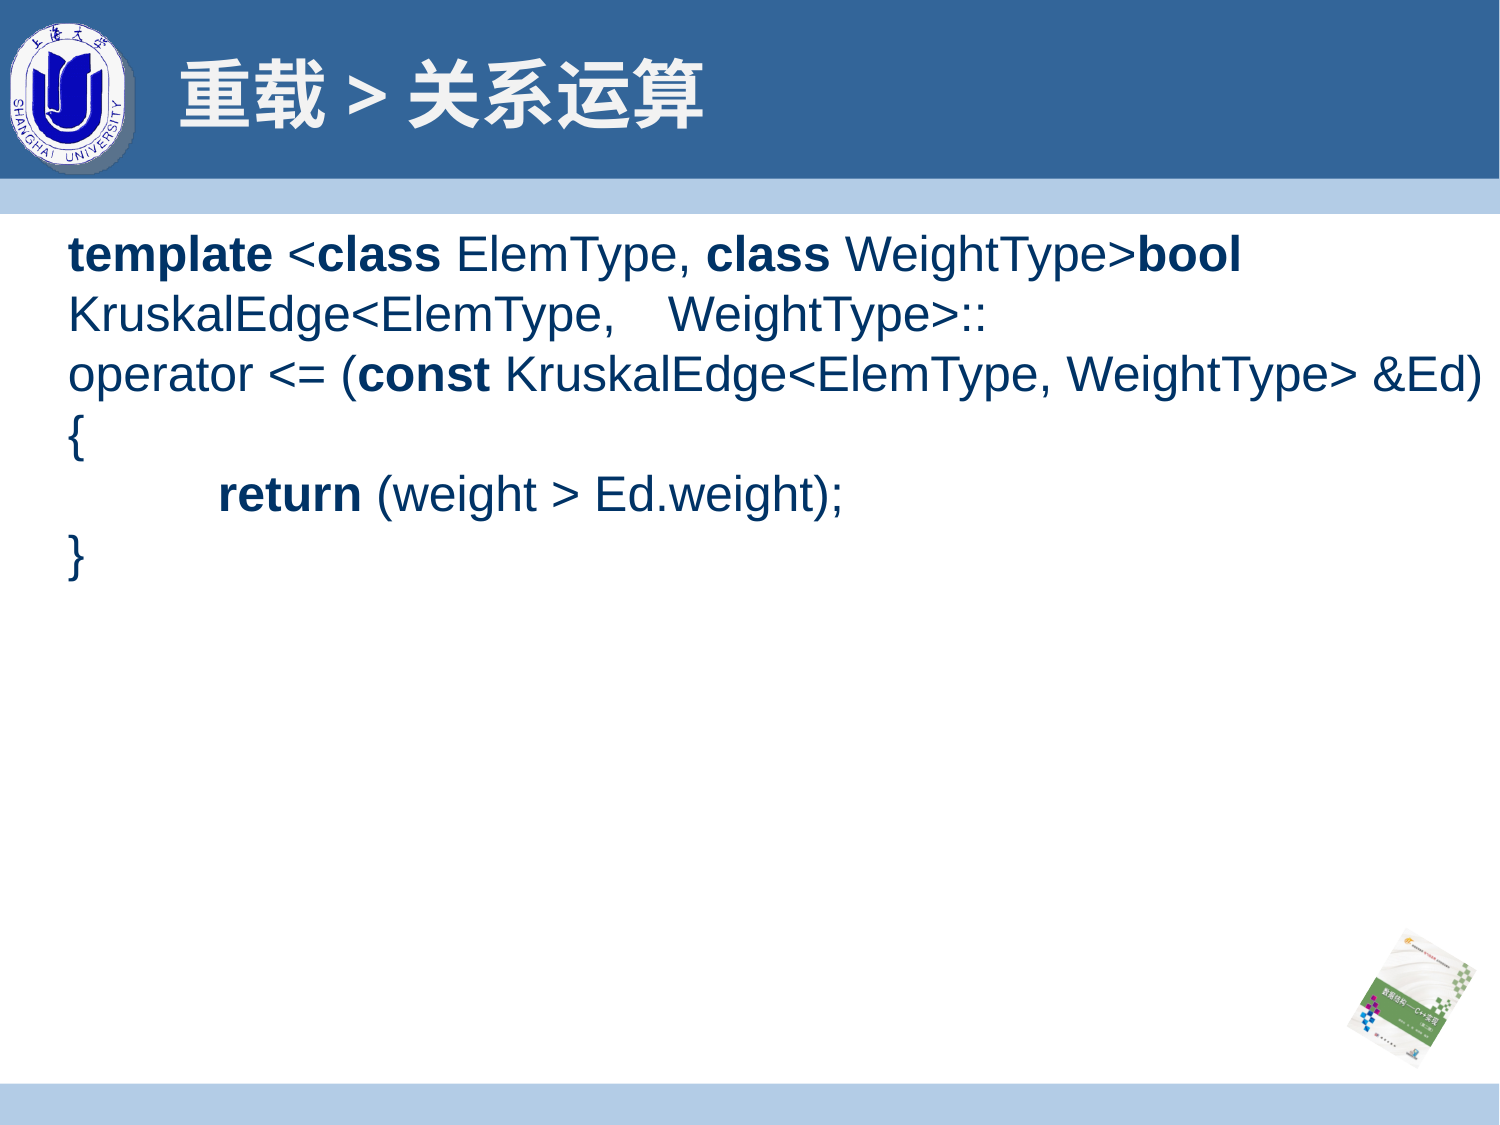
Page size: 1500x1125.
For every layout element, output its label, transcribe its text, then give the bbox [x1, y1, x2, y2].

text_box template <class ElemType, class WeightType>bool KruskalEdge<ElemType, WeightType>:: operator <= (const KruskalEdge<ElemType, WeightType> &Ed) { return (weight > Ed.weight); } [53, 214, 1500, 589]
title 重载>关系运算 [162, 23, 1436, 161]
picture [4, 17, 128, 176]
picture [1347, 928, 1476, 1068]
